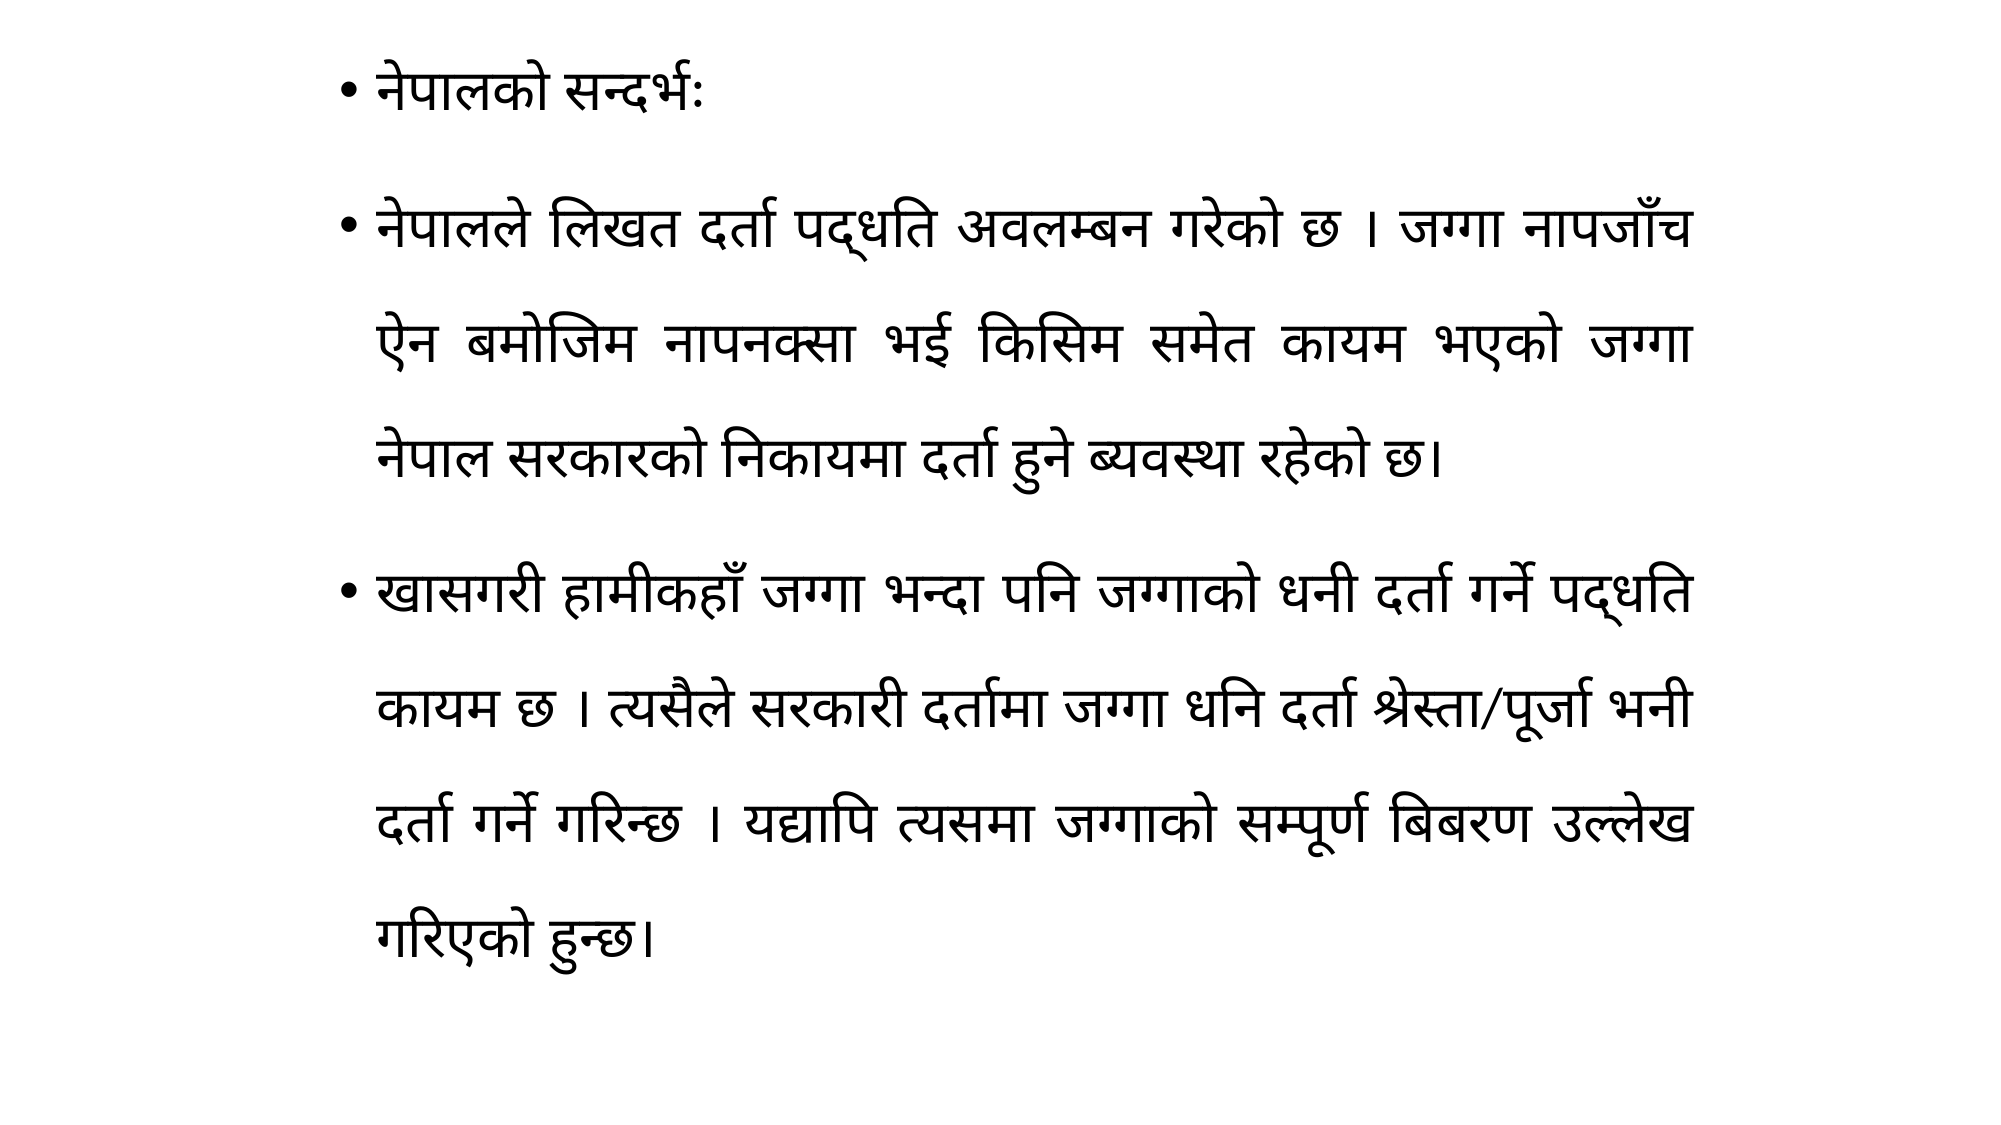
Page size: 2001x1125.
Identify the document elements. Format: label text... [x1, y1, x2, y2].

list नेपालको सन्दर्भः नेपालले लिखत दर्ता पद्धति अवलम्बन गरेको छ । जग्गा नापजाँच ऐन बमोजिम नापनक्सा भई किसिम समेत कायम भएको जग्गा नेपाल सरकारको निकायमा दर्ता हुने ब्यवस्था रहेको छ। खासगरी हामीकहाँ जग्गा भन्दा पनि जग्गाको धनी दर्ता गर्ने पद्धति कायम छ । त्यसैले सरकारी दर्तामा जग्गा धनि दर्ता श्रेस्ता/पूर्जा भनी दर्ता गर्ने गरिन्छ । यद्यापि त्यसमा जग्गाको सम्पूर्ण बिबरण उल्लेख गरिएको हुन्छ। [324, 54, 1709, 1083]
